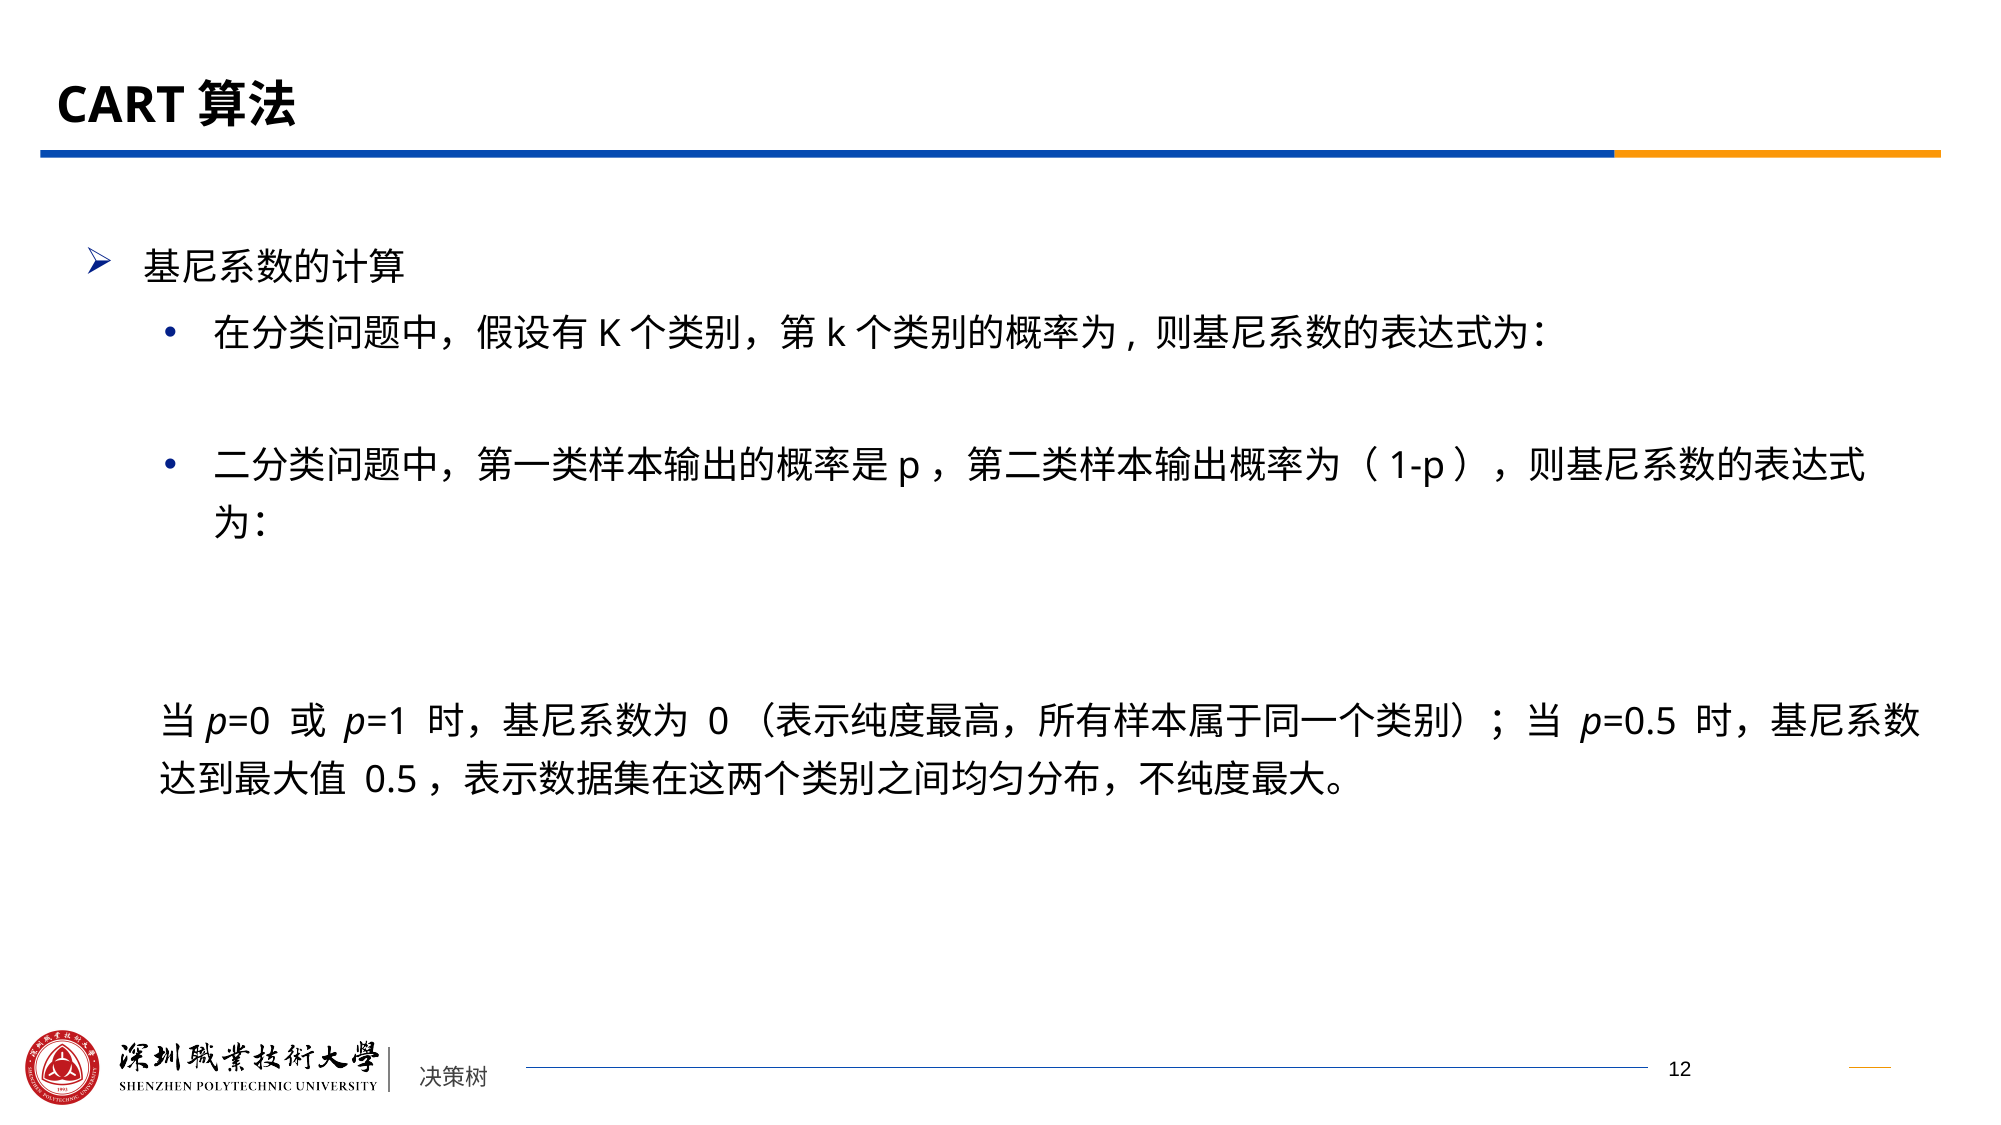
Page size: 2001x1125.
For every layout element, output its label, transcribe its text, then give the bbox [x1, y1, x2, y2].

picture [24, 1029, 379, 1106]
title CART算法 [41, 58, 1842, 146]
